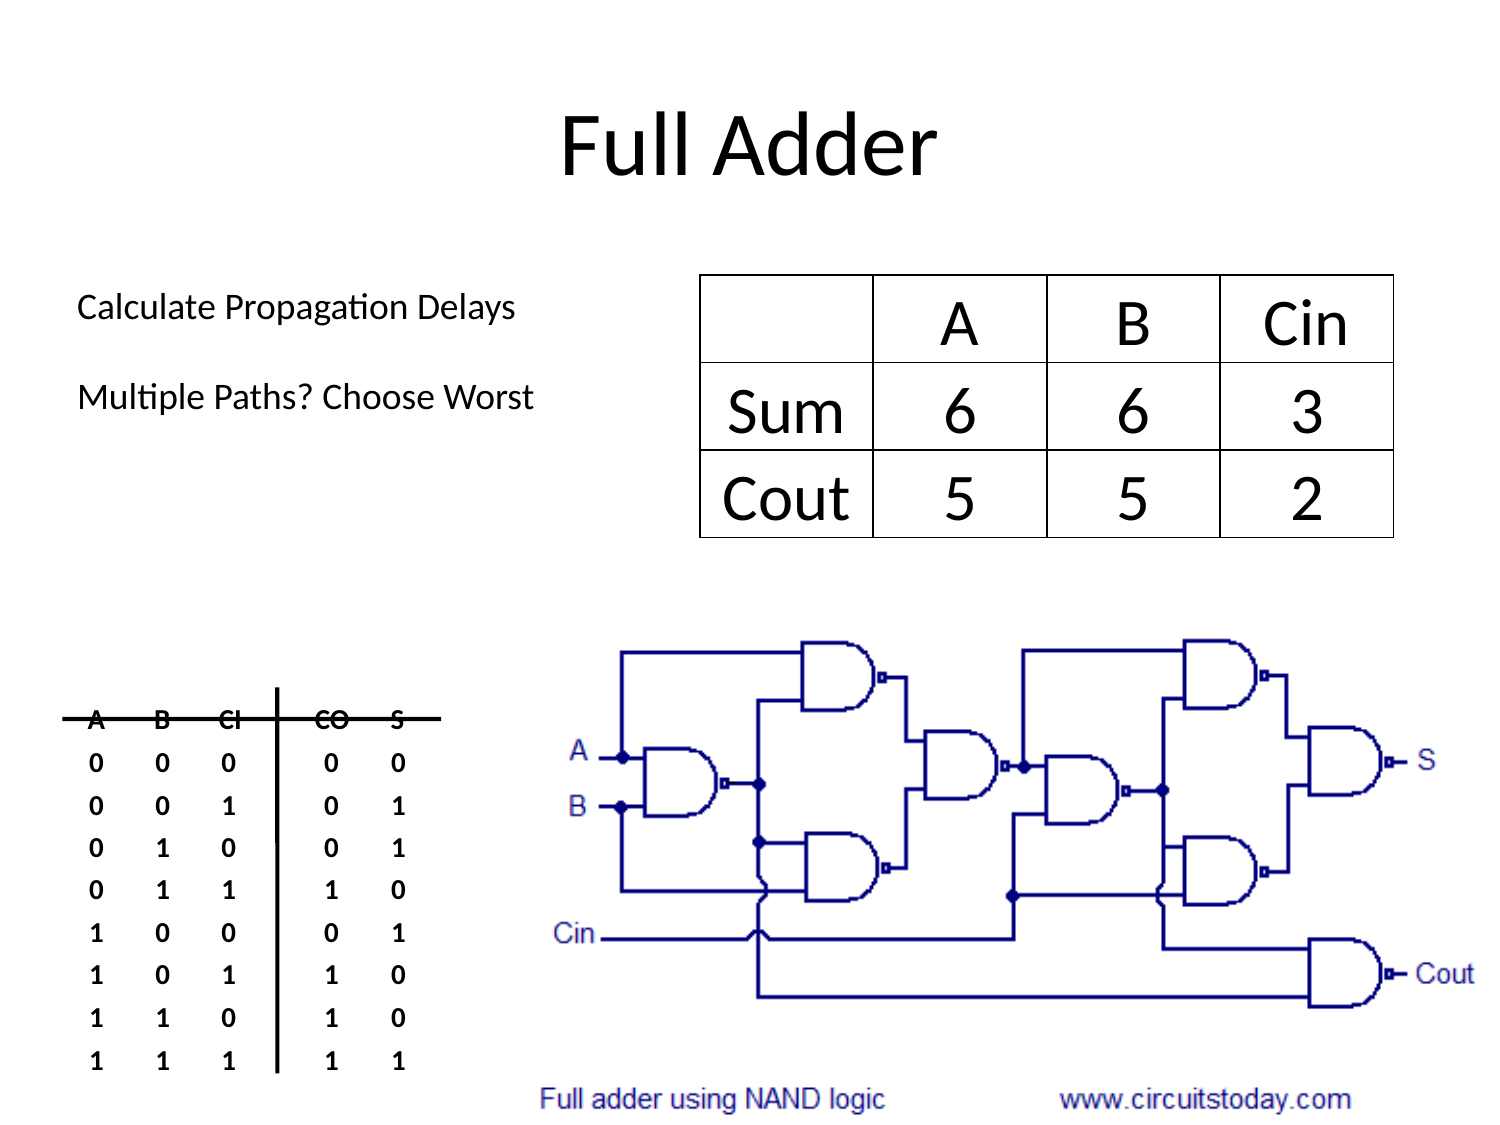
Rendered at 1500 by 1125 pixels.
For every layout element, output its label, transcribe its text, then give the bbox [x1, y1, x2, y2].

table_cell 6 [874, 363, 1046, 449]
table_header A [874, 276, 1046, 362]
picture [532, 599, 1500, 1125]
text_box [62, 687, 442, 1083]
table_header Cin [1221, 276, 1393, 362]
table_cell 6 [1048, 363, 1219, 449]
table_cell 5 [874, 451, 1046, 537]
table_cell 5 [1048, 451, 1219, 537]
table_header B [1048, 276, 1219, 362]
table_cell 3 [1221, 363, 1393, 449]
table_header [701, 276, 872, 362]
text_box Calculate Propagation Delays Multiple Paths? Choose Worst [62, 274, 600, 425]
table_cell 2 [1221, 451, 1393, 537]
title Full Adder [75, 45, 1425, 233]
table_cell Cout [701, 451, 872, 537]
table_cell Sum [701, 363, 872, 449]
